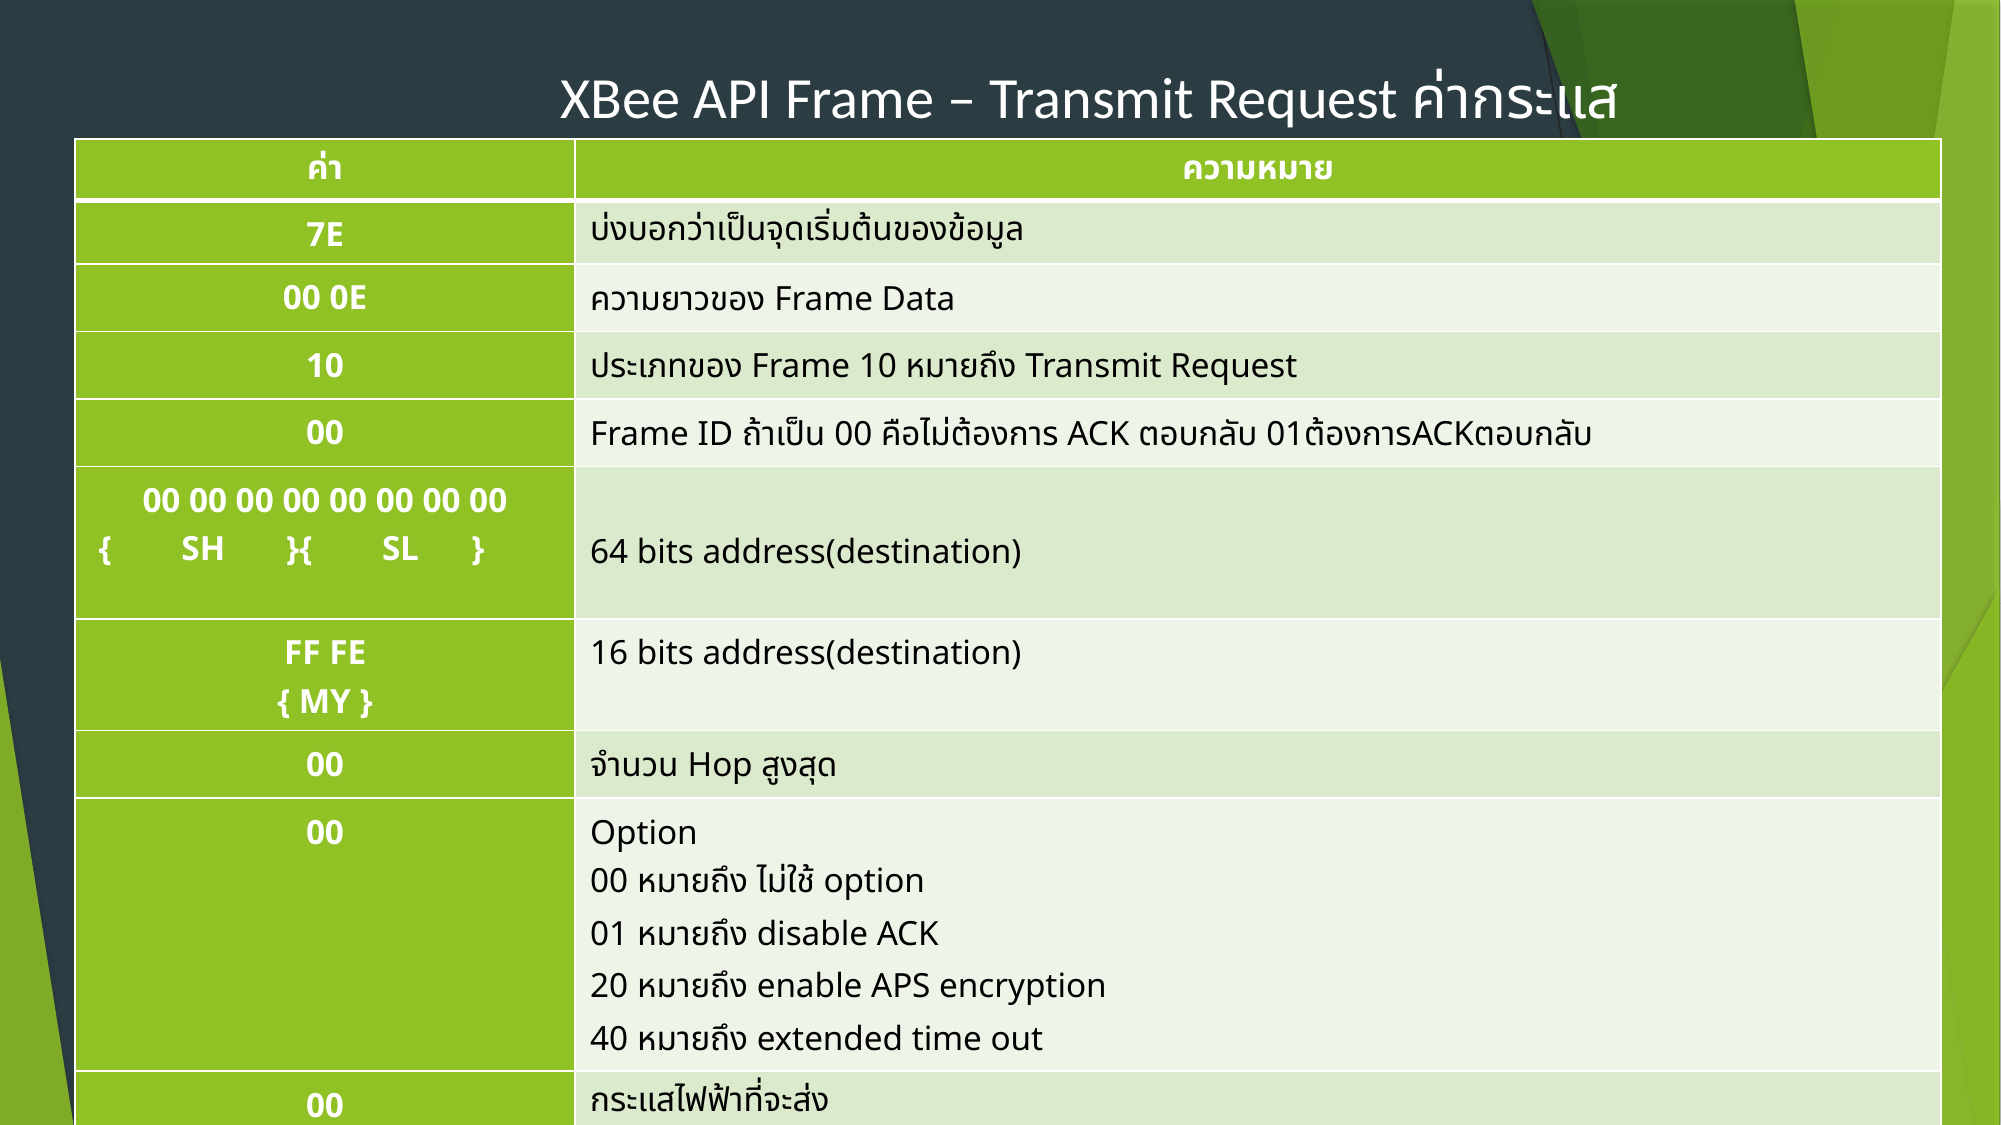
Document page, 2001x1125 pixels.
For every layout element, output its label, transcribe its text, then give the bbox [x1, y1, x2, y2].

table_cell 00 [76, 1072, 574, 1125]
table_cell 00 [76, 400, 574, 466]
table_cell จำนวน Hop สูงสุด [576, 731, 1940, 797]
table_cell 00 00 00 00 00 00 00 00 { SH }{ SL } [76, 467, 574, 618]
table_cell 7E [76, 203, 574, 263]
table_cell 00 [76, 731, 574, 797]
text_box XBee API Frame – Transmit Request ค่ากระแส [575, 48, 1606, 140]
table_cell 10 [76, 332, 574, 398]
table_cell 00 [76, 799, 574, 1070]
table_cell 16 bits address(destination) [576, 620, 1940, 730]
table_cell Frame ID ถ้าเป็น 00 คือไม่ต้องการ ACK ตอบกลับ 01ต้องการACKตอบกลับ [576, 400, 1940, 466]
table_cell ประเภทของ Frame 10 หมายถึง Transmit Request [576, 332, 1940, 398]
table_header ค่า [76, 140, 574, 198]
table_cell ความยาวของ Frame Data [576, 265, 1940, 331]
table_header ความหมาย [576, 140, 1940, 198]
table_cell บ่งบอกว่าเป็นจุดเริ่มต้นของข้อมูล [576, 203, 1940, 263]
table_cell Option 00 หมายถึง ไม่ใช้ option 01 หมายถึง disable ACK 20 หมายถึง enable APS encryption 40 หมายถึง extended time out [576, 799, 1940, 1070]
table_cell 64 bits address(destination) [576, 467, 1940, 618]
table_cell 00 0E [76, 265, 574, 331]
table_cell กระแสไฟฟ้าที่จะส่ง [576, 1072, 1940, 1125]
table_cell FF FE { MY } [76, 620, 574, 730]
